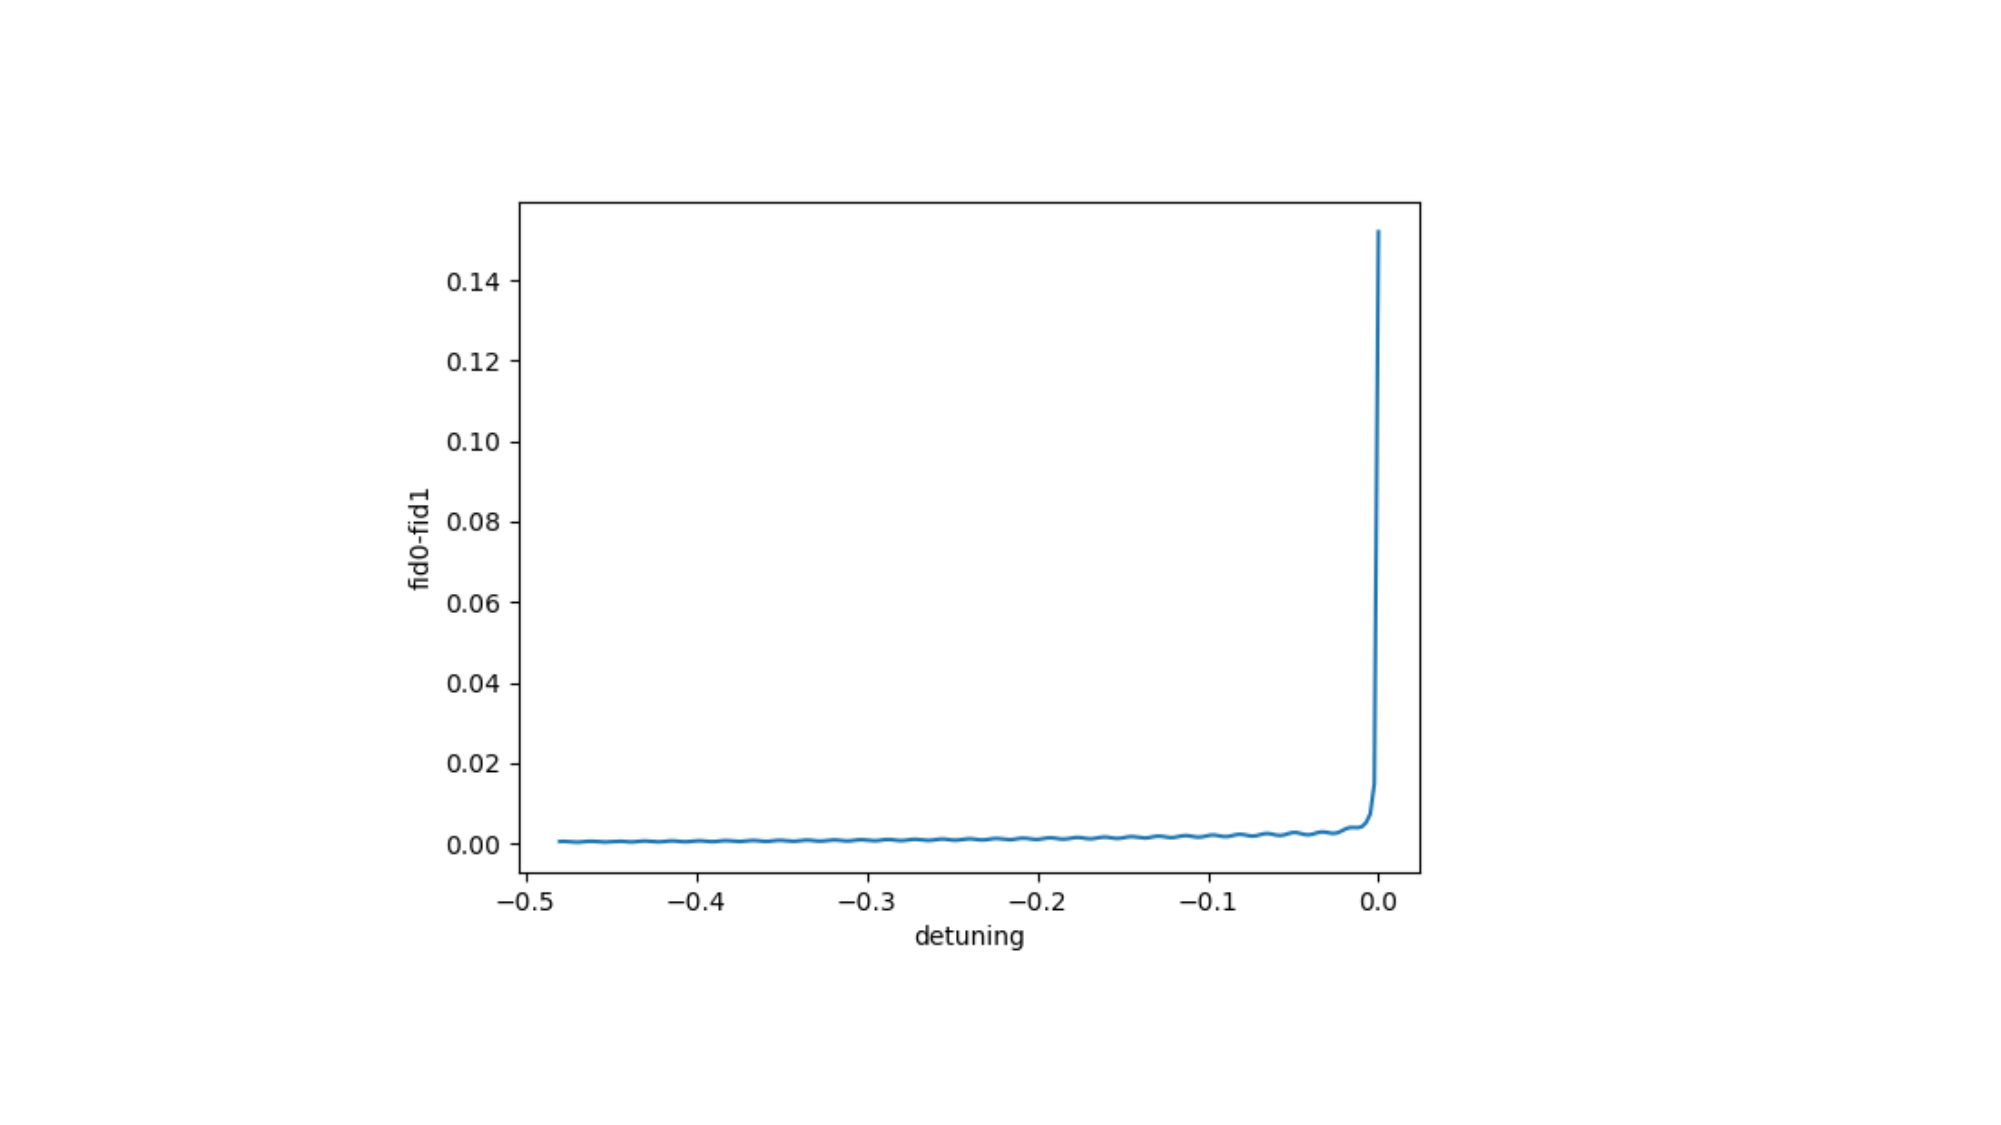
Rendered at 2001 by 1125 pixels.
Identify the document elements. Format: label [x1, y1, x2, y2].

list [374, 97, 1536, 969]
